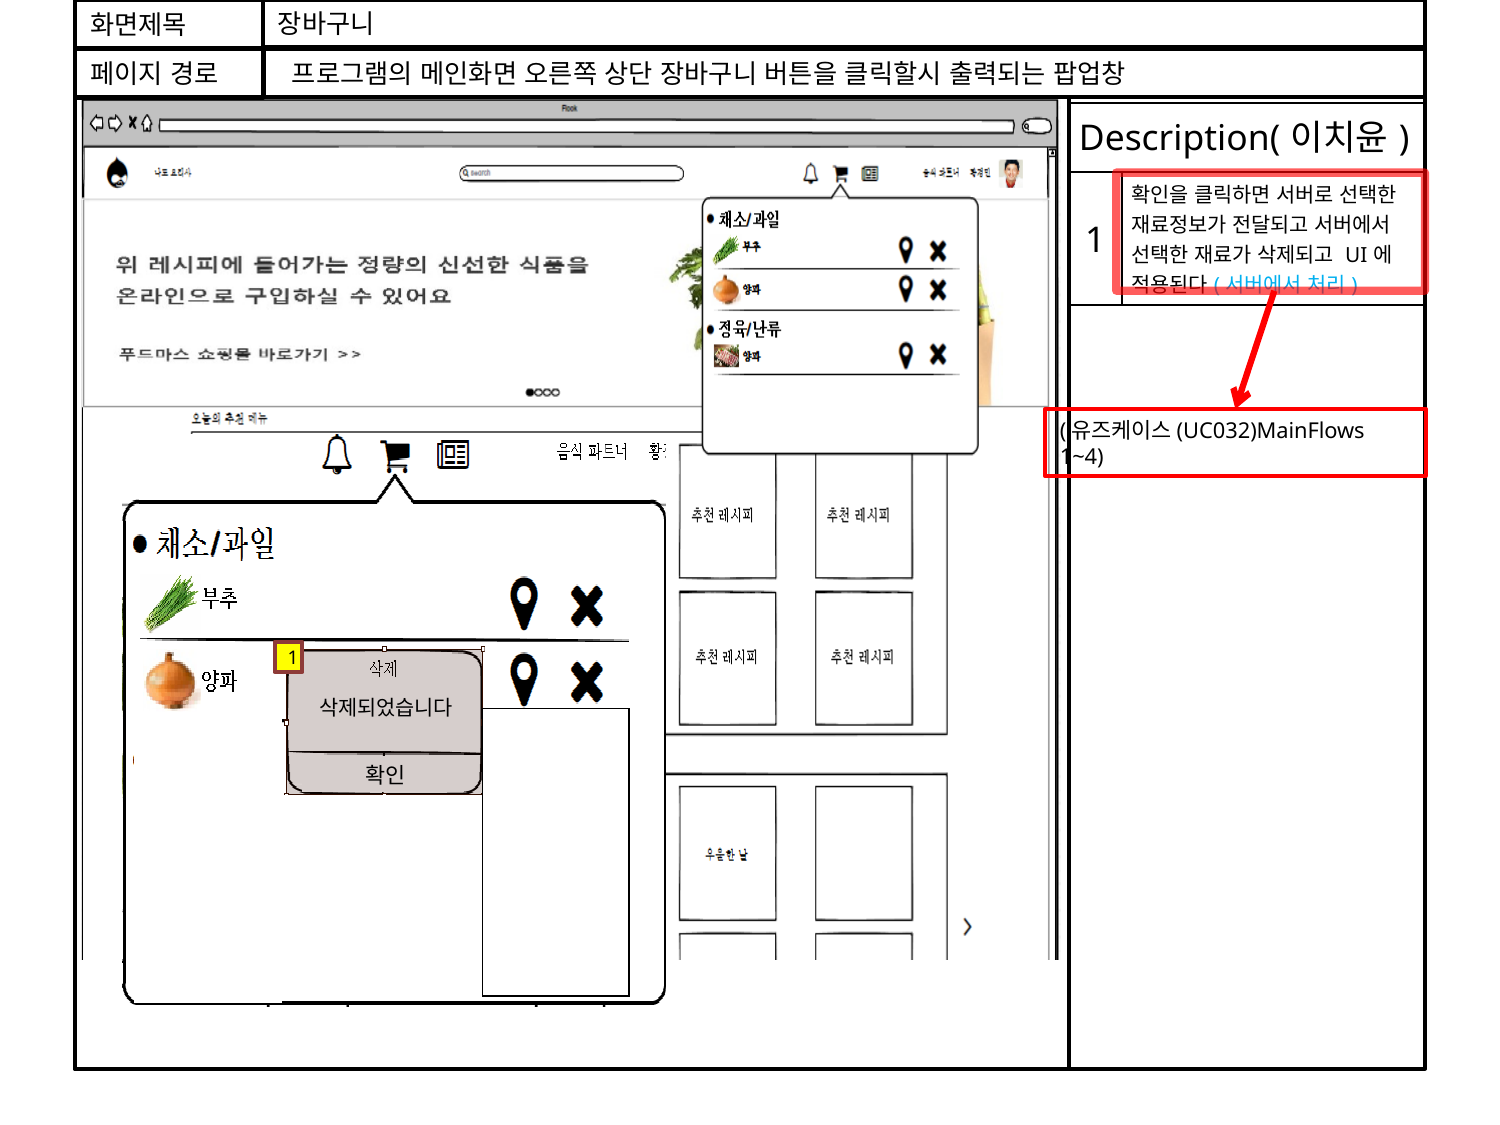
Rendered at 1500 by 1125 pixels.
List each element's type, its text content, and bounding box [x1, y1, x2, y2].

text_box 화면제목 [73, 0, 261, 47]
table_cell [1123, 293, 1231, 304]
text_box [1071, 99, 1427, 171]
text_box 장바구니 [261, 0, 1427, 47]
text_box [1235, 290, 1275, 410]
table_cell 1 [1070, 173, 1121, 304]
table_cell 확인을 클릭하면 서버로 선택한 재료정보가 전달되고 서버에서 선택한 재료가 삭제되고 UI에 적용된다(서버에서 처리) [1278, 293, 1423, 304]
text_box 프로그램의 메인화면 오른쪽 상단 장바구니 버튼을 클릭할시 출력되는 팝업창 [261, 47, 1427, 99]
text_box [73, 95, 1071, 1071]
text_box (유즈케이스(UC032)MainFlows 1~4) [1066, 408, 1426, 477]
text_box 페이지 경로 [73, 47, 261, 95]
text_box [1114, 171, 1427, 293]
picture [81, 97, 1061, 1007]
table_header Description(이치윤) [1070, 104, 1423, 171]
text_box [1071, 293, 1427, 1071]
